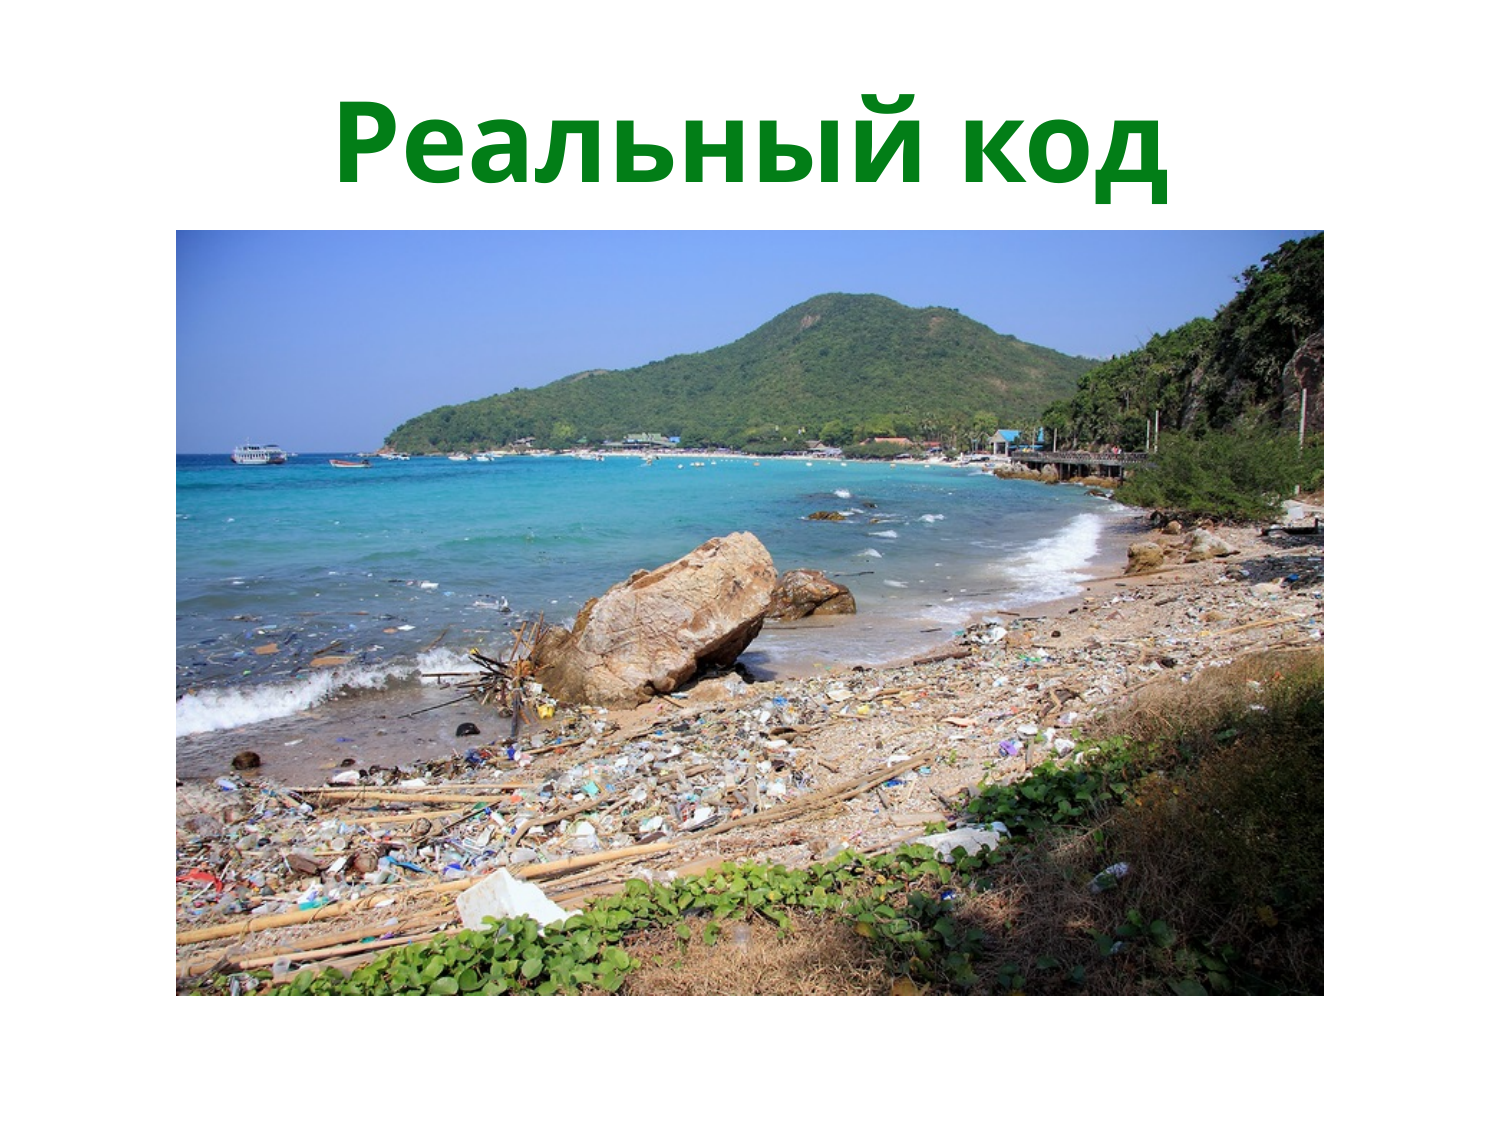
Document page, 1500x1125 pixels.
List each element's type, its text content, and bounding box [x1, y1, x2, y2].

title Реальный код [75, 43, 1425, 231]
picture [176, 230, 1324, 996]
